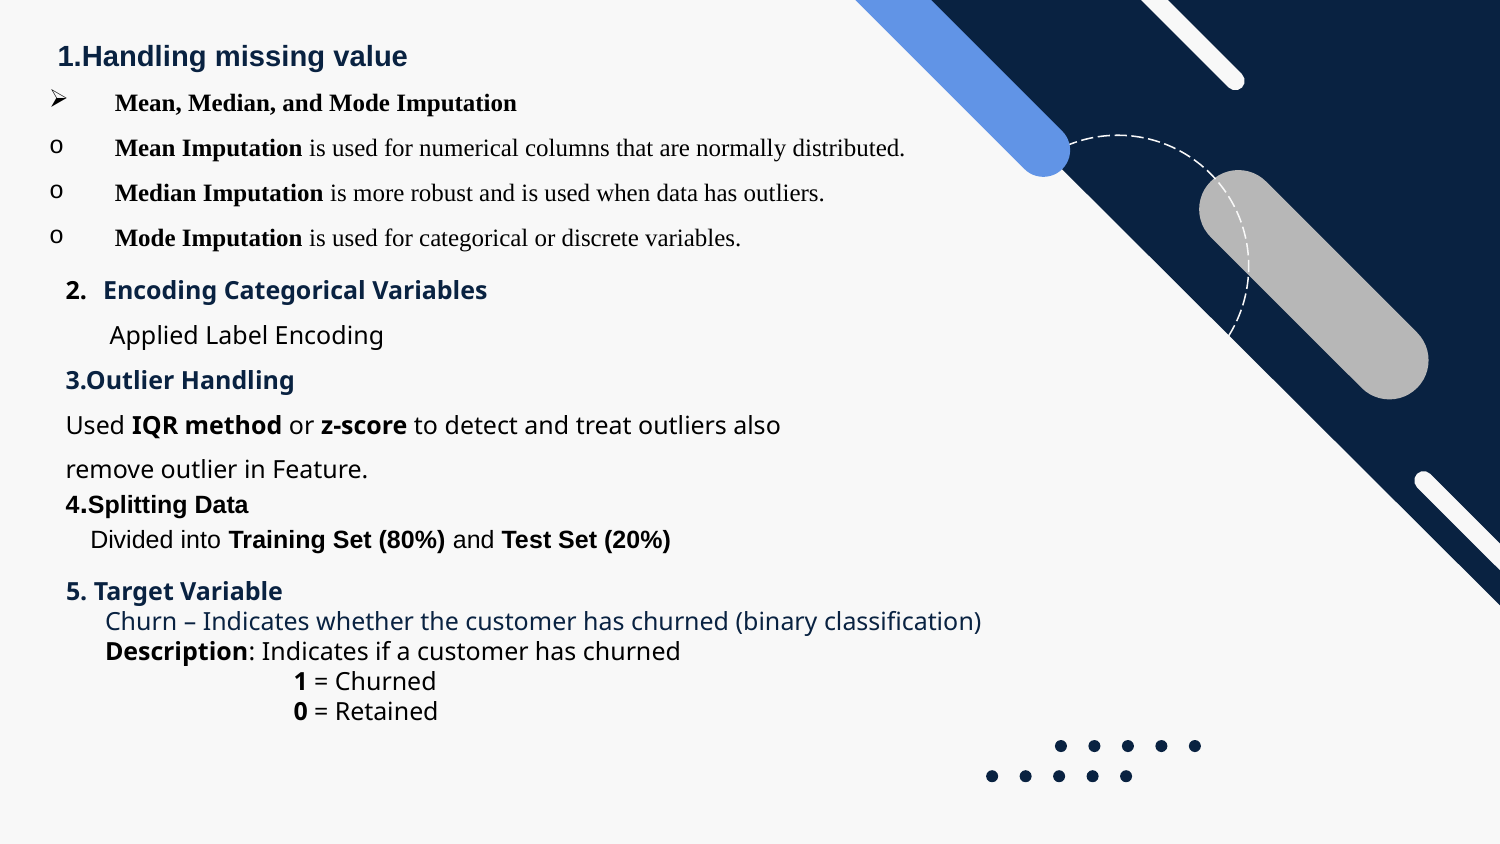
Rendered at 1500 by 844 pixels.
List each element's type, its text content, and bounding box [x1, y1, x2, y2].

text_box 5. Target Variable Churn – Indicates whether the customer has churned (binary classification) Description: Indicates if a customer has churned 1 = Churned 0 = Retained [51, 567, 831, 808]
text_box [836, 0, 1500, 843]
text_box Encoding Categorical Variables Applied Label Encoding 3.Outlier Handling Used IQR method or z-score to detect and treat outliers also remove outlier in Feature. 4.Splitting Data Divided into Training Set (80%) and Test Set (20%) [50, 252, 831, 652]
text_box 1.Handling missing value Mean, Median, and Mode Imputation Mean Imputation is used for numerical columns that are normally distributed. Median Imputation is more robust and is used when data has outliers. Mode Imputation is used for categorical or discrete variables. [34, 29, 831, 364]
